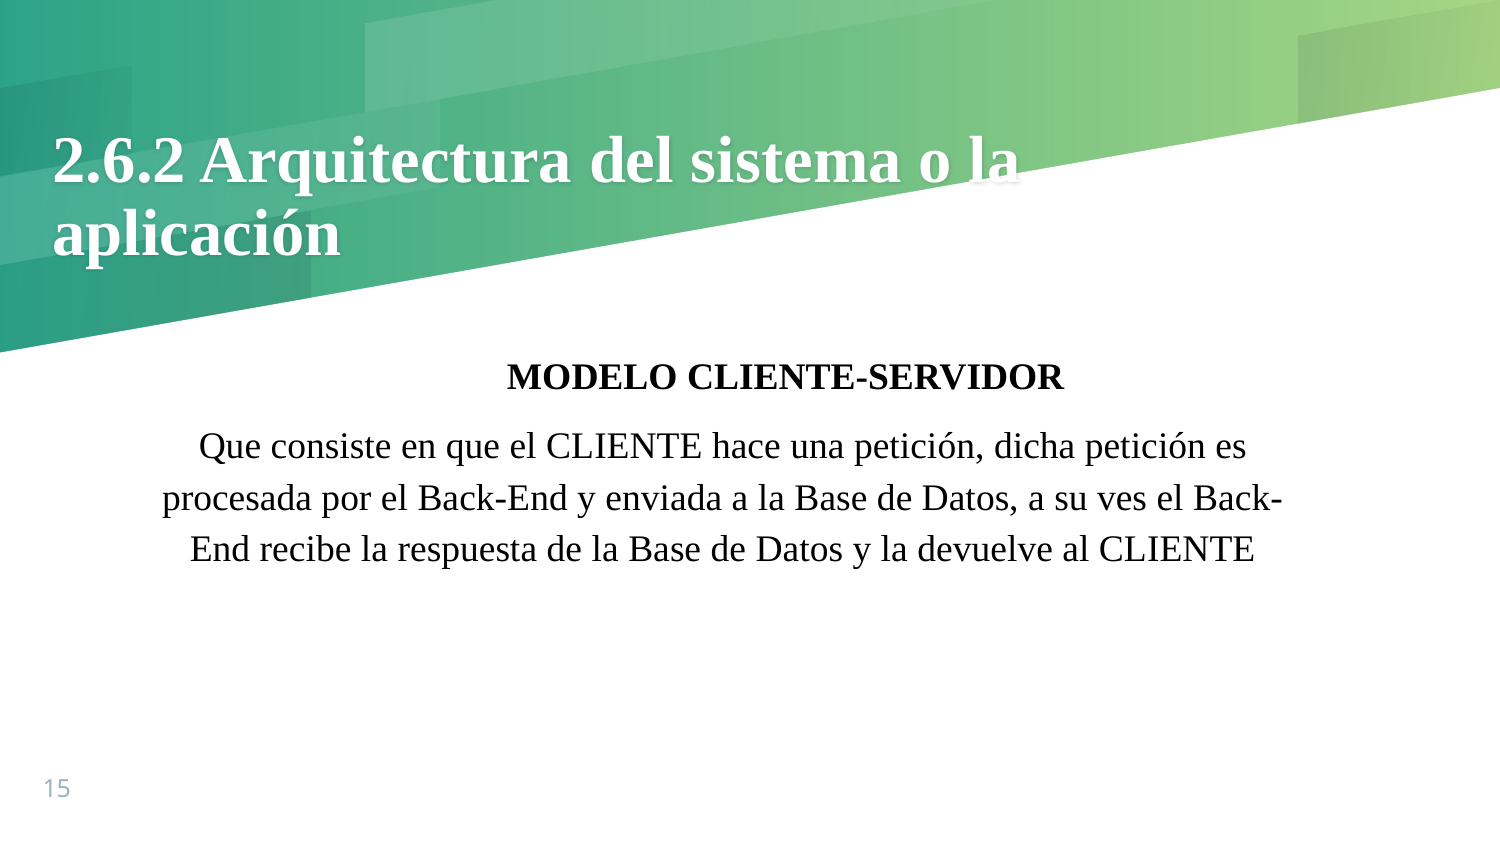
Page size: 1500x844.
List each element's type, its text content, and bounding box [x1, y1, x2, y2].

slide_number 15 [42, 766, 122, 807]
title 2.6.2 Arquitectura del sistema o la aplicación [52, 121, 1188, 319]
text_box MODELO CLIENTE-SERVIDOR Que consiste en que el CLIENTE hace una petición, dicha petición es procesada por el Back-End y enviada a la Base de Datos, a su ves el Back-End recibe la respuesta de la Base de Datos y la devuelve al CLIENTE [121, 338, 1326, 629]
